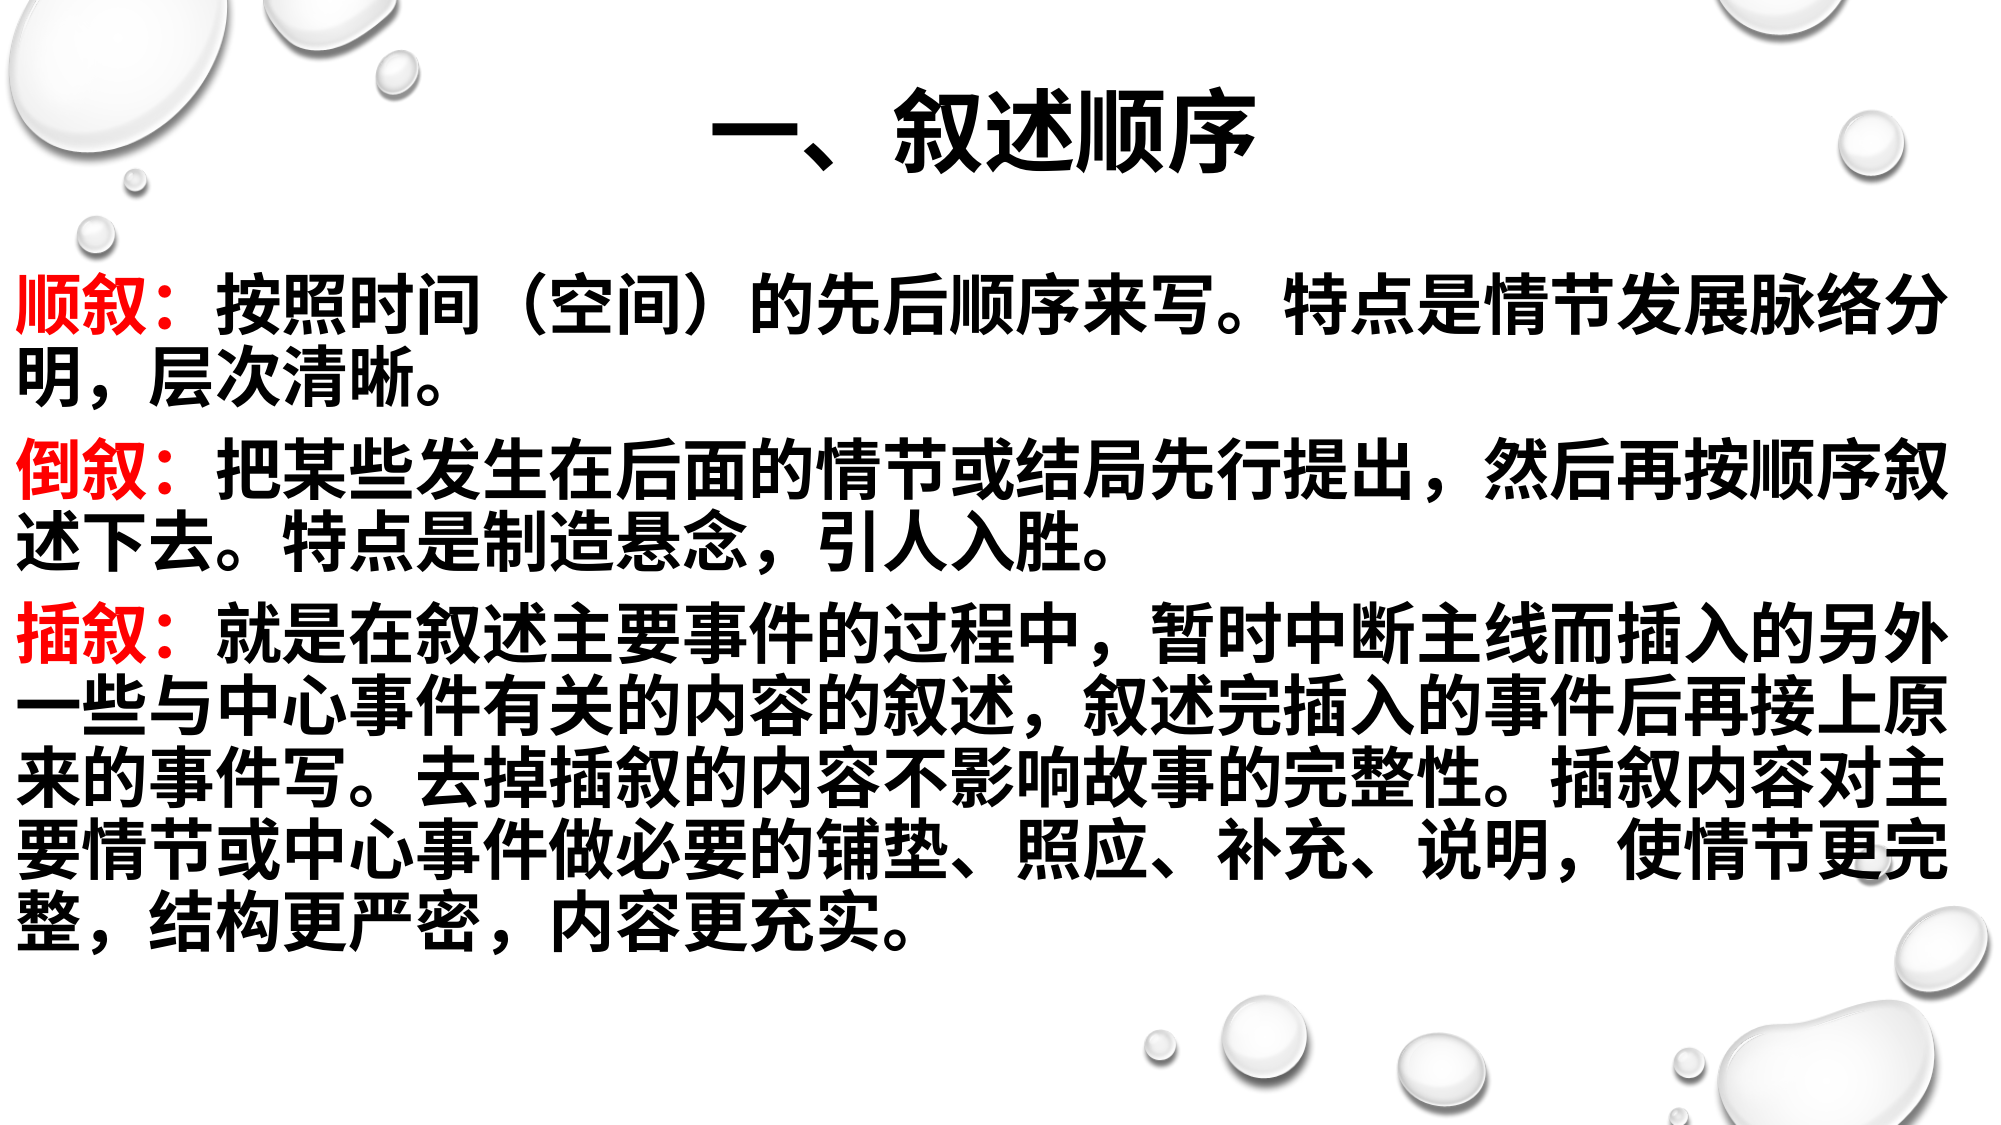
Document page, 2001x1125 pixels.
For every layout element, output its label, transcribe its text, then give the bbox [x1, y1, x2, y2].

title 一、叙述顺序 [122, 27, 1847, 245]
list 顺叙：按照时间（空间）的先后顺序来写。特点是情节发展脉络分明，层次清晰。 倒叙：把某些发生在后面的情节或结局先行提出，然后再按顺序叙述下去。特点是制造悬念，引人入胜。 插叙：就是在叙述主要事件的过程中，暂时中断主线而插入的另外一些与中心事件有关的内容的叙述，叙述完插入的事件后再接上原来的事件写。去掉插叙的内容不影响故事的完整性。插叙内容对主要情节或中心事件做必要的铺垫、照应、补充、说明，使情节更完整，结构更严密，内容更充实。 [0, 264, 2000, 1125]
picture [0, 0, 2000, 264]
